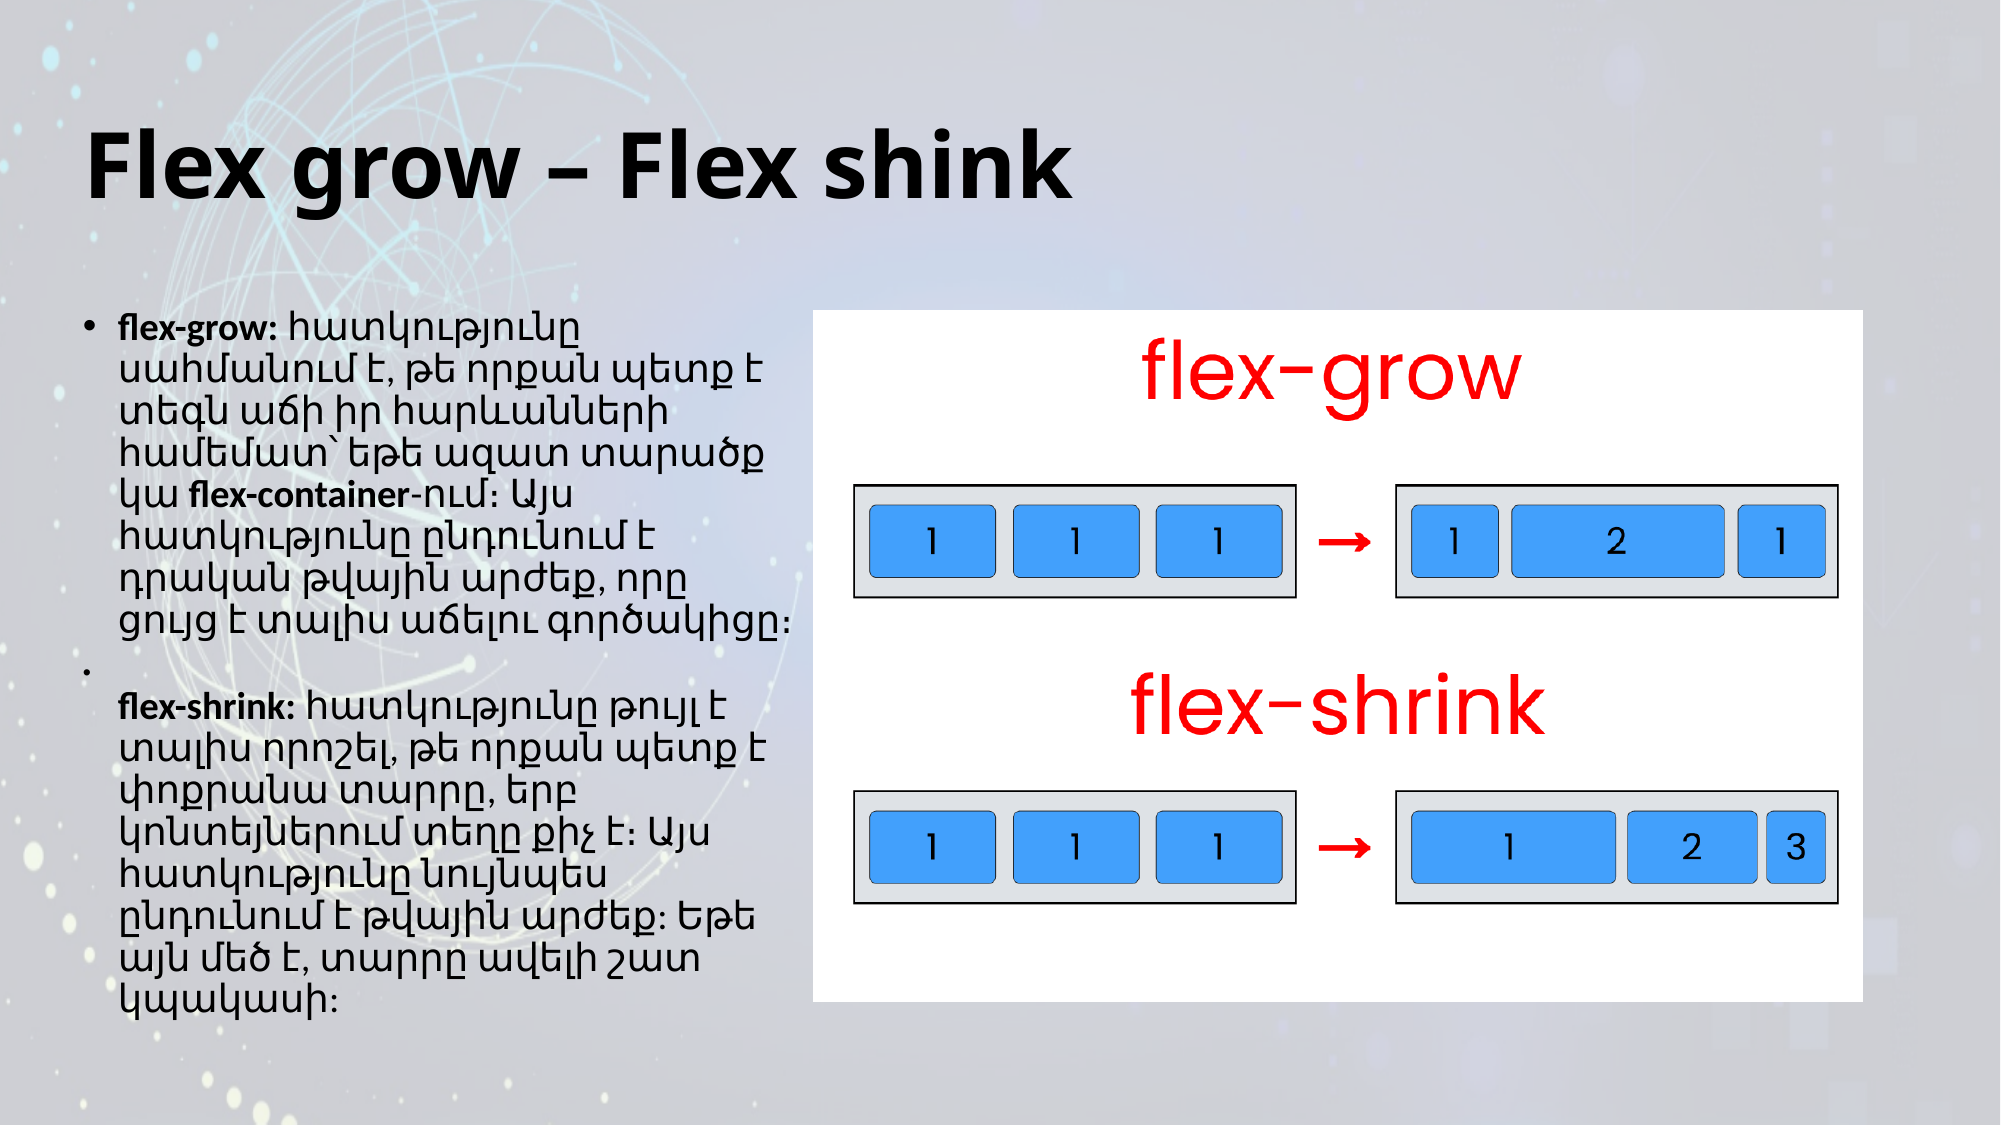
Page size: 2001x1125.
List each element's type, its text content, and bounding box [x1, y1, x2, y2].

picture [0, 0, 2001, 1125]
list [812, 310, 1863, 1002]
title Flex grow – Flex shink [68, 59, 1923, 278]
text_box flex-grow: հատկությունը սահմանում է, թե որքան պետք է տեգն աճի իր հարևանների համեմատ՝ եթե ազատ տարածք կա flex-container-ում։ Այս հատկությունը ընդունում է դրական թվային արժեք, որը ցույց է տալիս աճելու գործակիցը։ flex-shrink: հատկությունը թույլ է տալիս որոշել, թե որքան պետք է փոքրանա տարրը, երբ կոնտեյներում տեղը քիչ է։ Այս հատկությունը նույնպես ընդունում է թվային արժեք: Եթե այն մեծ է, տարրը ավելի շատ կպակասի: [67, 299, 813, 1066]
